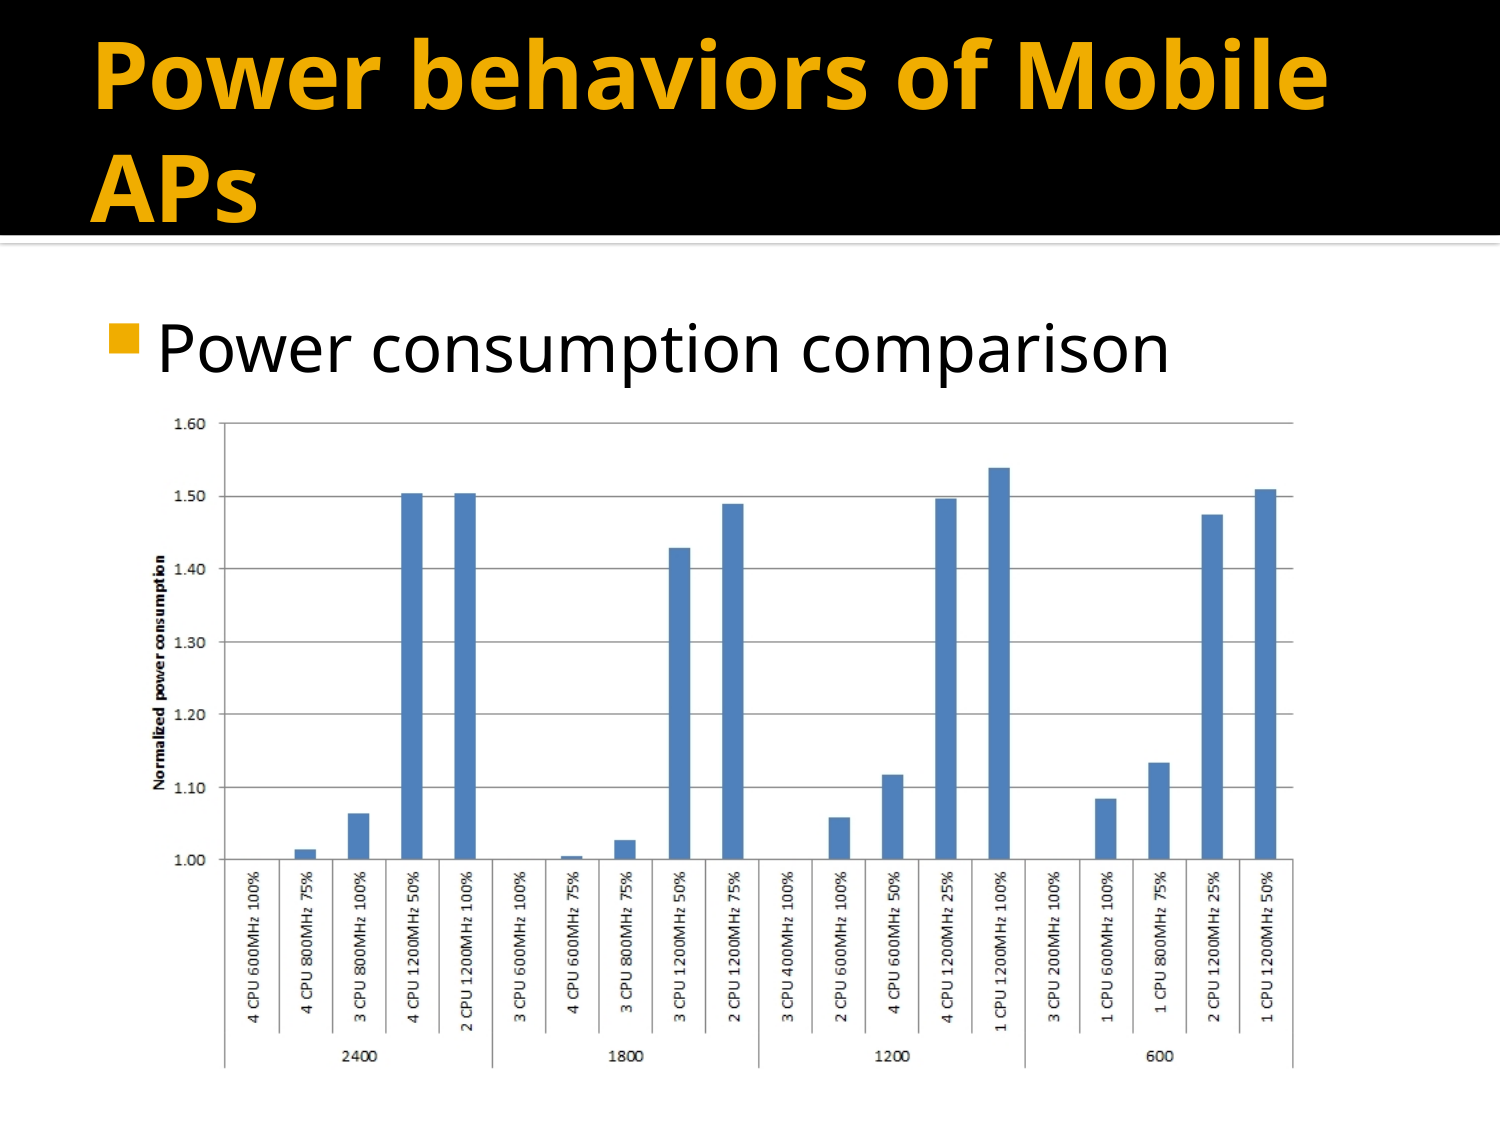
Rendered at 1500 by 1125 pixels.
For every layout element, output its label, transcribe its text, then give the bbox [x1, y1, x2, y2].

list Power consumption comparison [75, 291, 1425, 1050]
title Power behaviors of Mobile APs [75, 25, 1425, 231]
picture [135, 408, 1307, 1071]
